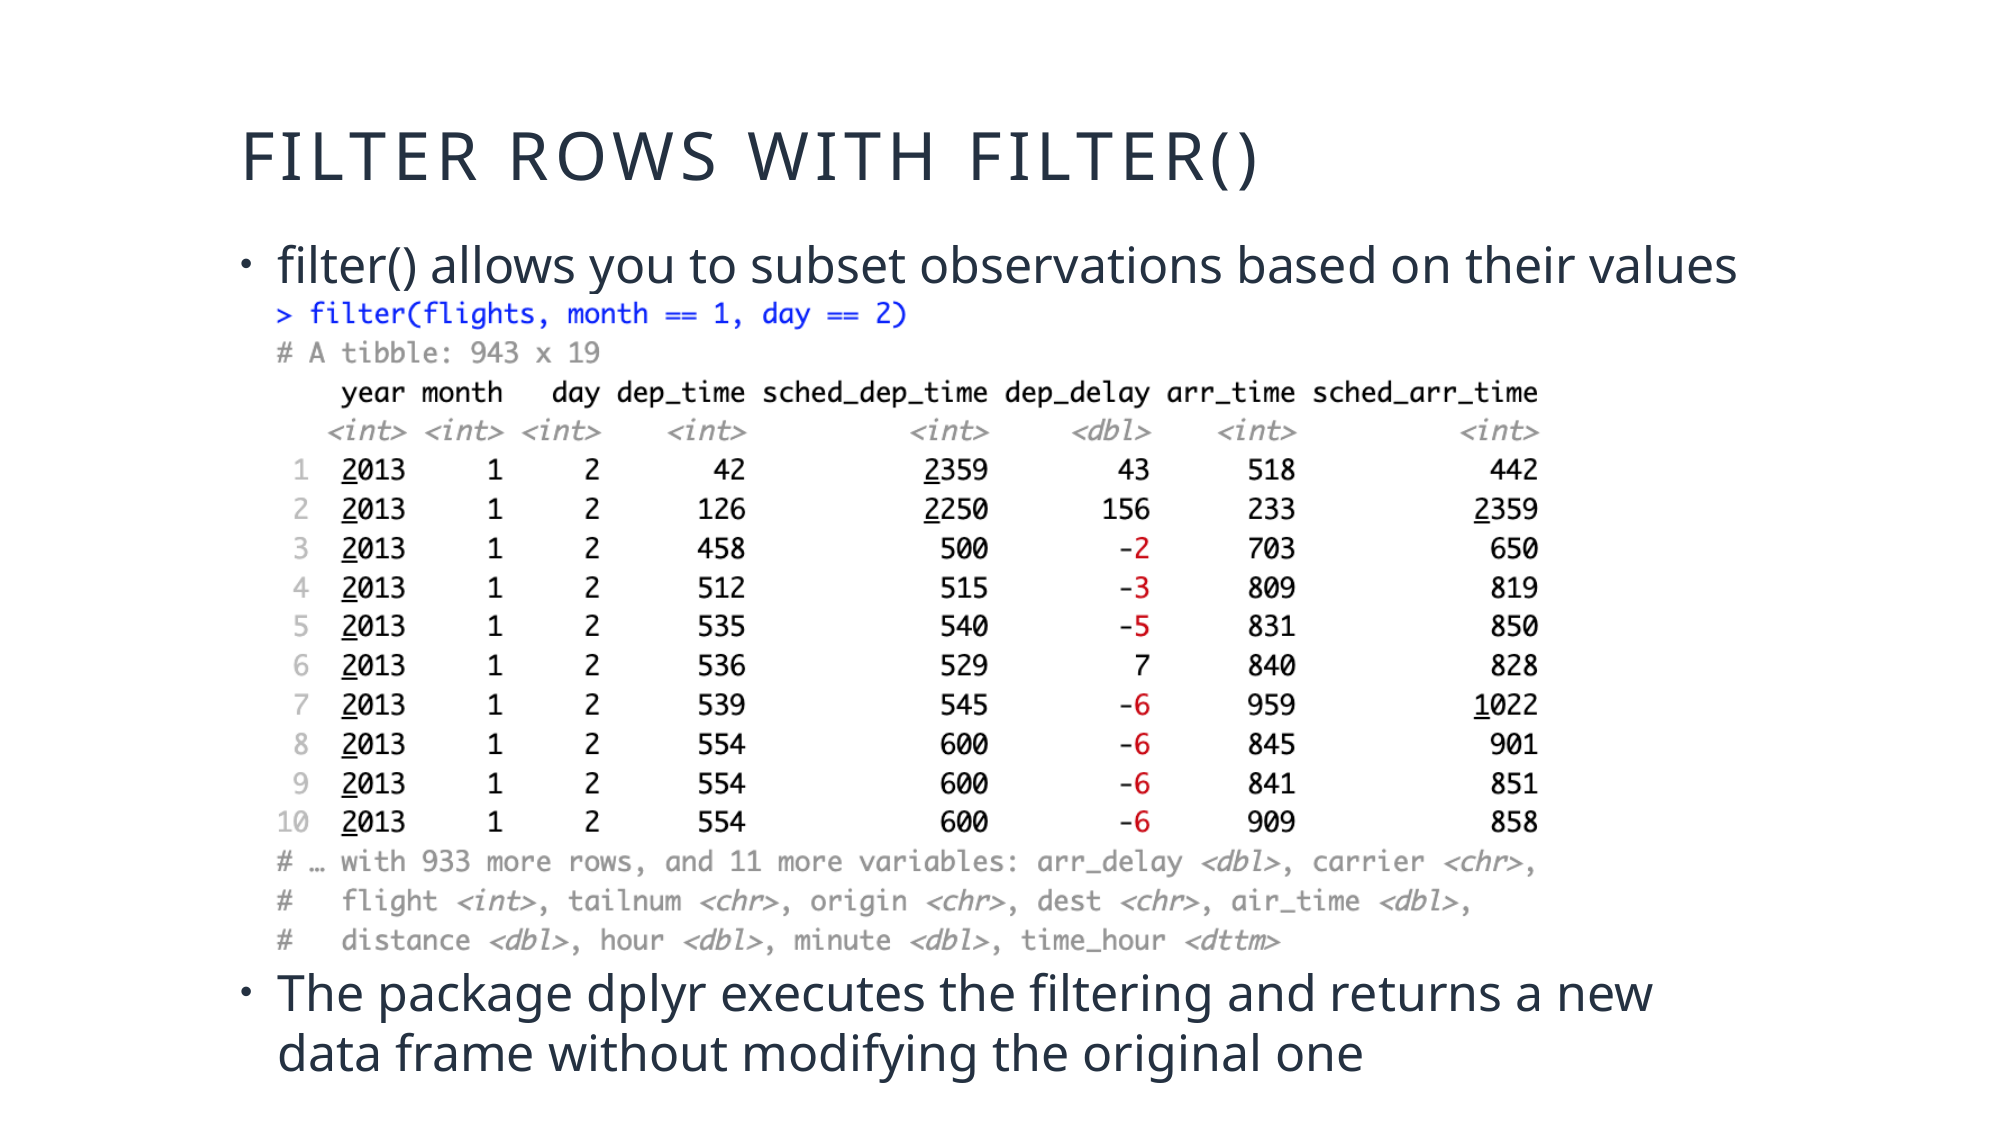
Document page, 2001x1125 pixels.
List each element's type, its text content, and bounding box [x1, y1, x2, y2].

picture [270, 294, 1546, 960]
list filter() allows you to subset observations based on their values The package dplyr executes the filtering and returns a new data frame without modifying the original one [225, 226, 1782, 1125]
title Filter rows with filter() [225, 0, 1782, 203]
